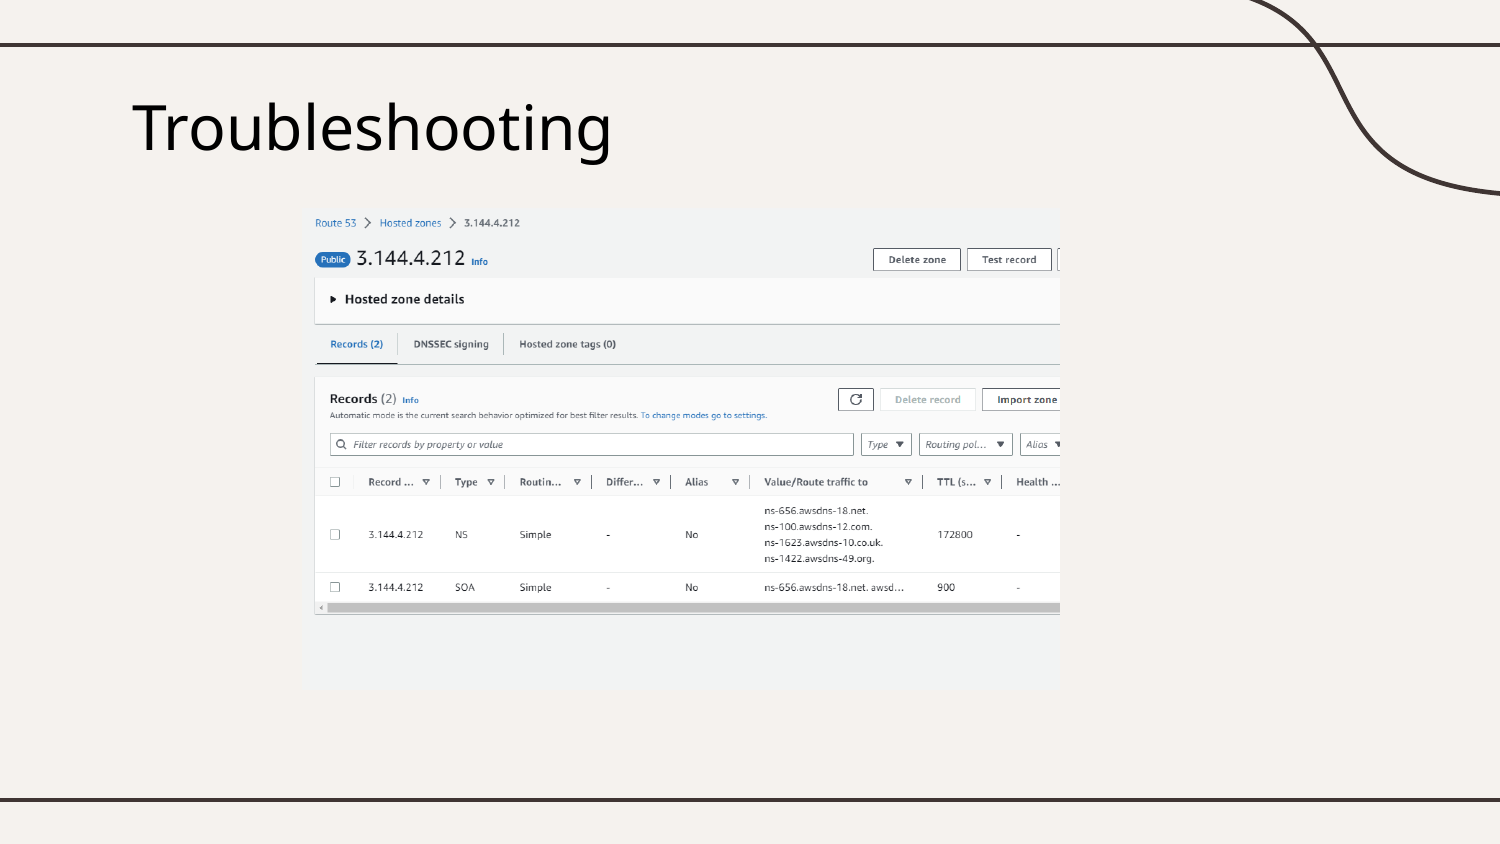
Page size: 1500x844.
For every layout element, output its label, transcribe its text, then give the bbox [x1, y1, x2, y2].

title Troubleshooting [116, 72, 890, 167]
picture [302, 208, 1060, 690]
